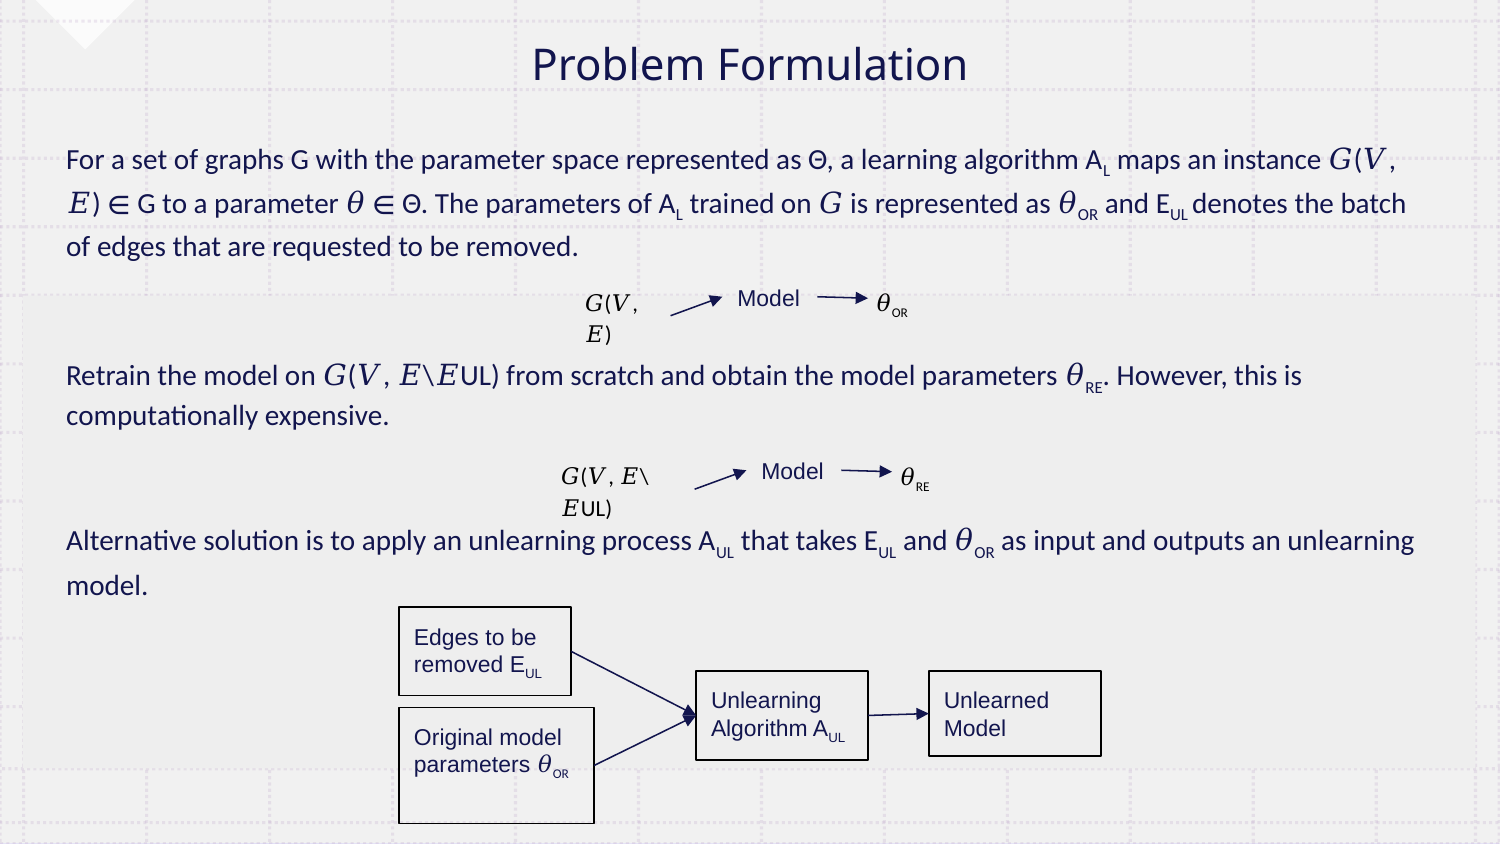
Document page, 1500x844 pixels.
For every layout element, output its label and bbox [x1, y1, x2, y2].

text_box [545, 442, 955, 501]
text_box [398, 607, 1101, 822]
text_box [0, 0, 1500, 844]
text_box [569, 269, 931, 328]
